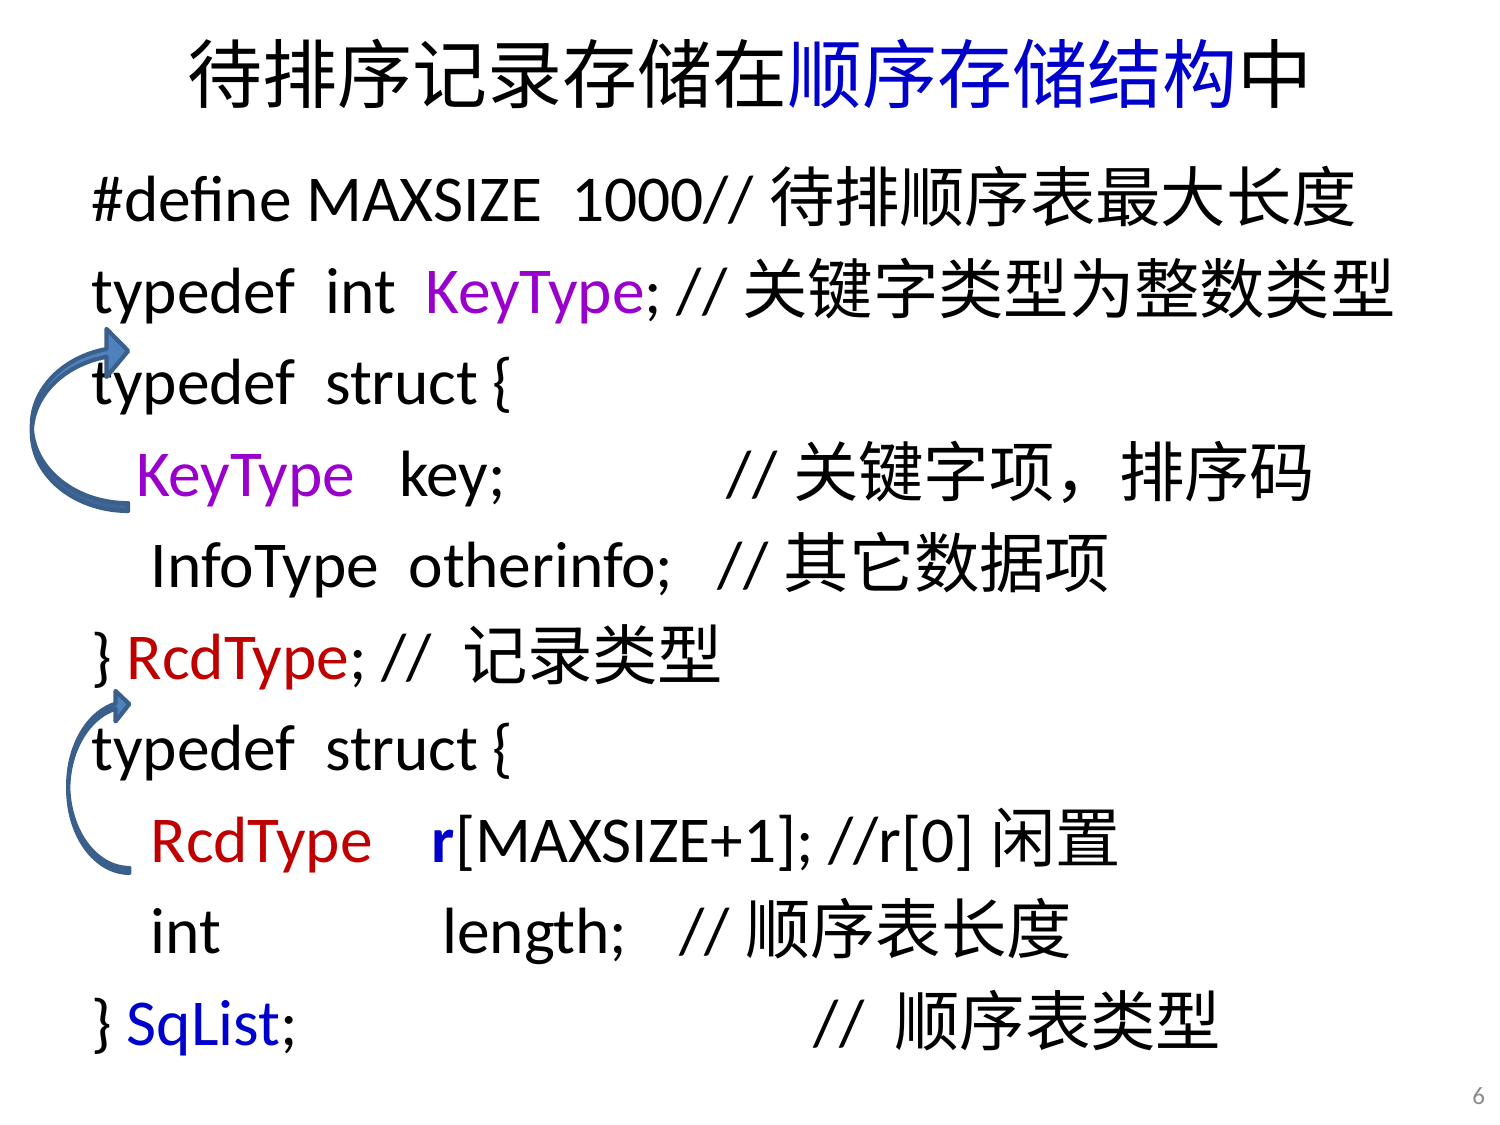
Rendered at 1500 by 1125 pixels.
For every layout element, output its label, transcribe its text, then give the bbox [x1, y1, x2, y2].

text_box [29, 326, 131, 514]
list #define MAXSIZE 1000//待排顺序表最大长度 typedef int KeyType; //关键字类型为整数类型 typedef struct { KeyType key; //关键字项，排序码 InfoType otherinfo; //其它数据项 } RcdType; // 记录类型 typedef struct { RcdType r[MAXSIZE+1]; //r[0]闲置 int length; //顺序表长度 } SqList; // 顺序表类型 [76, 149, 1427, 1125]
text_box [66, 689, 132, 875]
title 待排序记录存储在顺序存储结构中 [75, 0, 1425, 149]
slide_number 6 [1435, 1065, 1500, 1125]
